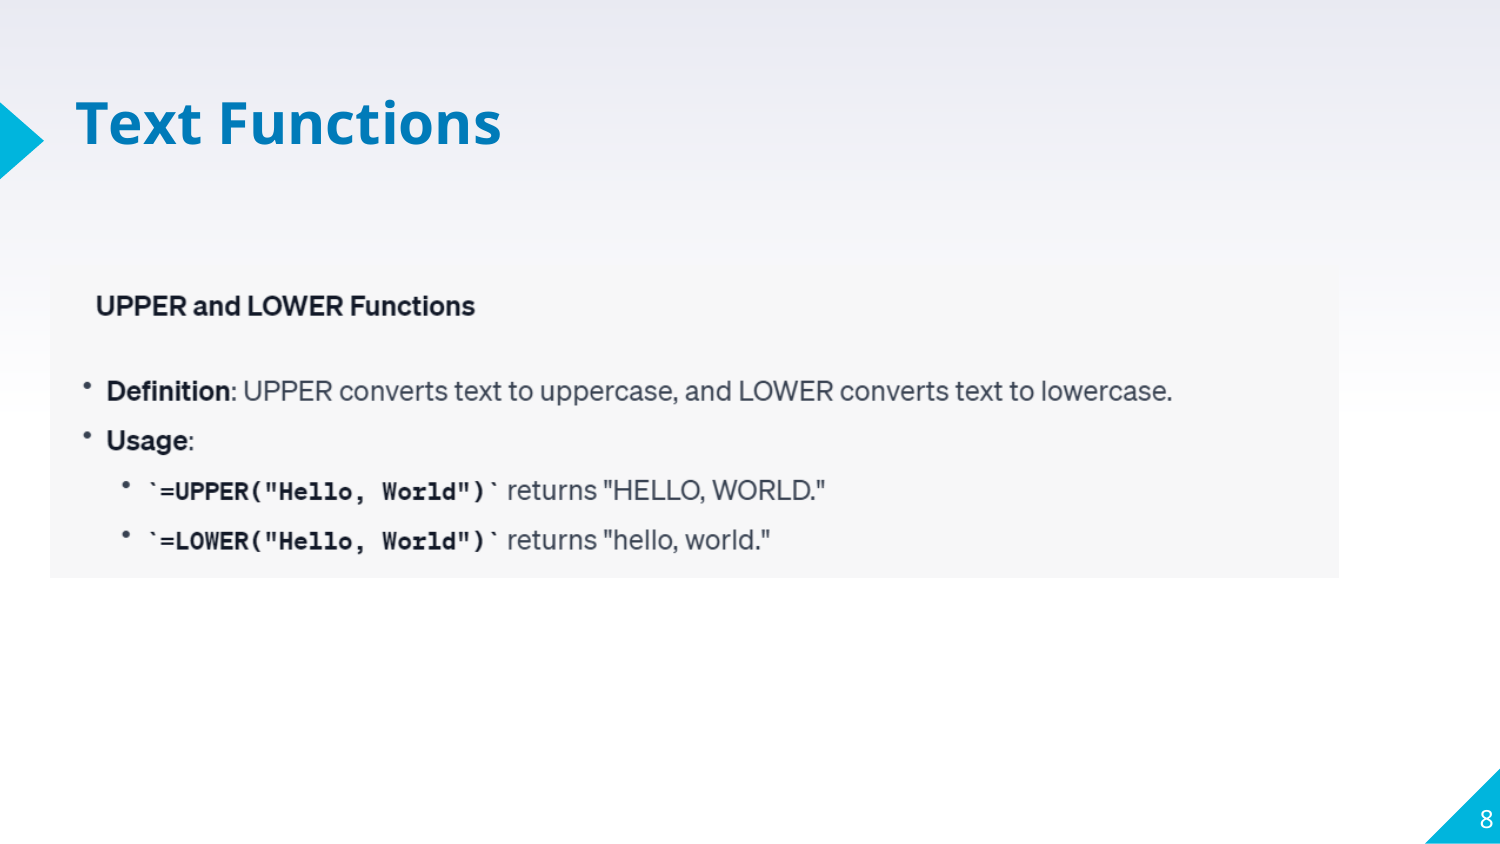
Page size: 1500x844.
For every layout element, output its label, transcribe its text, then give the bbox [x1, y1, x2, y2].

title Text Functions [75, 99, 1124, 169]
slide_number 8 [1418, 760, 1494, 838]
picture [49, 265, 1340, 578]
